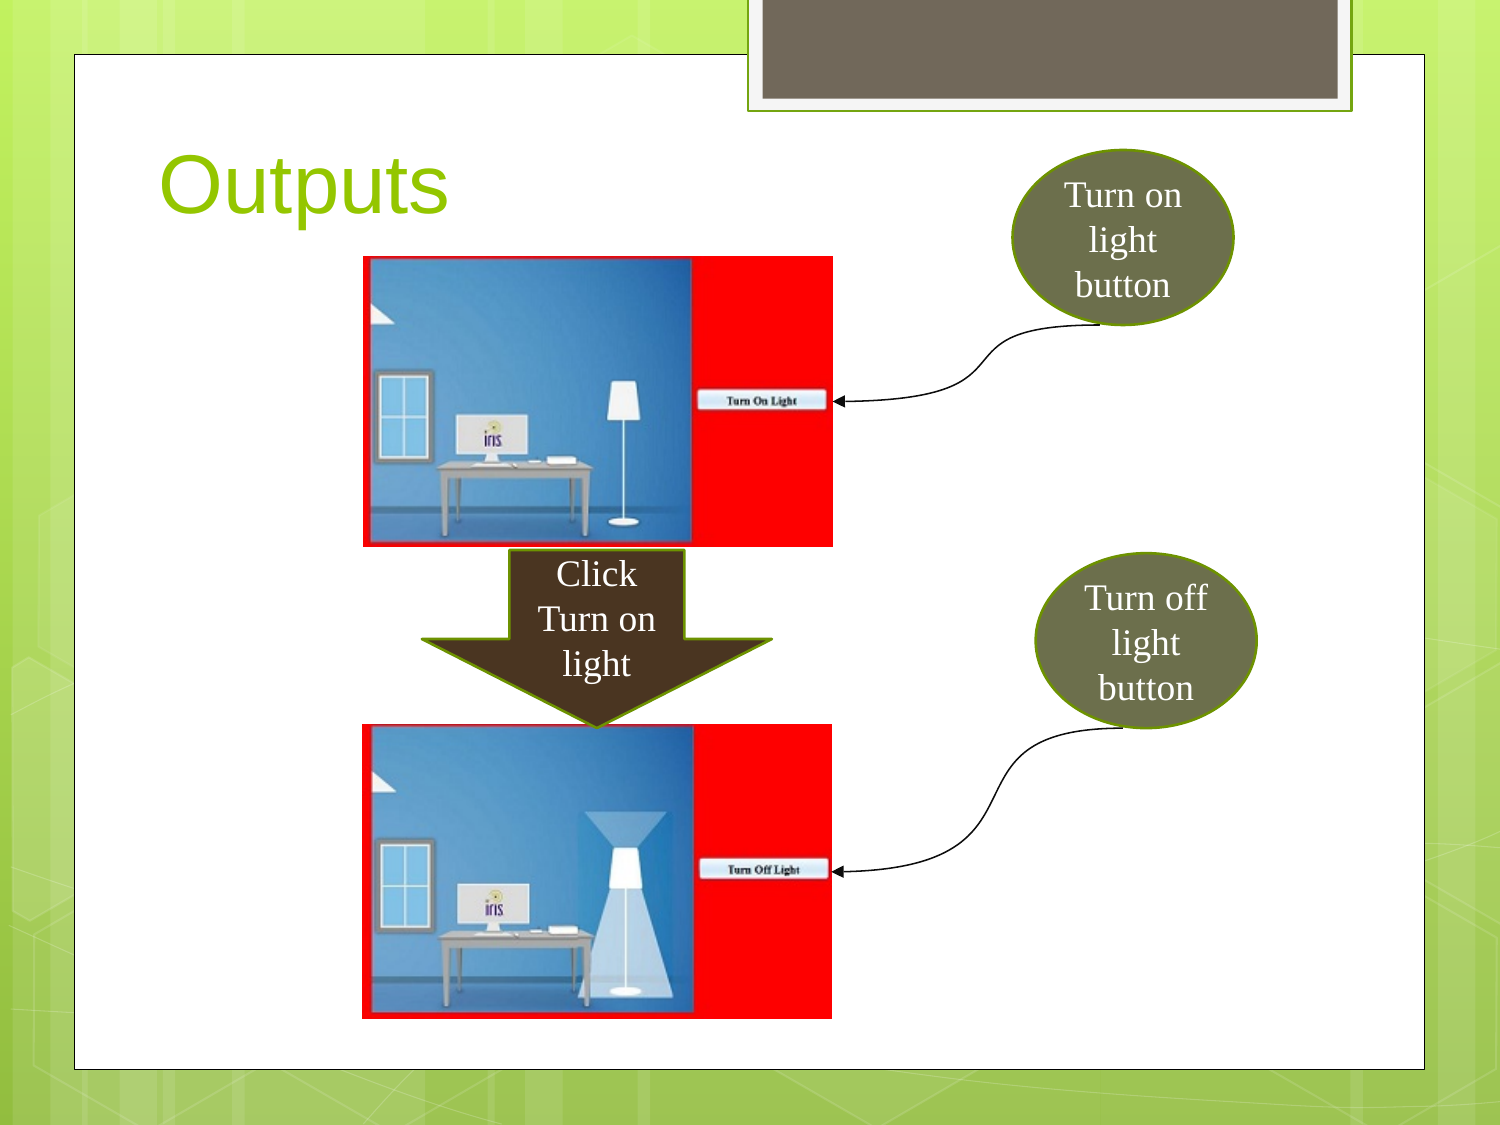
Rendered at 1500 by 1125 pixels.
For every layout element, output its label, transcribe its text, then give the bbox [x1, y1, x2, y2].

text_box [830, 727, 1124, 873]
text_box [832, 324, 1101, 402]
text_box Turn on light button [1011, 148, 1235, 327]
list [362, 724, 832, 1019]
picture [363, 255, 833, 548]
title Outputs [0, 24, 1147, 238]
text_box Click Turn on light [420, 558, 774, 723]
text_box Turn off light button [1034, 551, 1258, 730]
